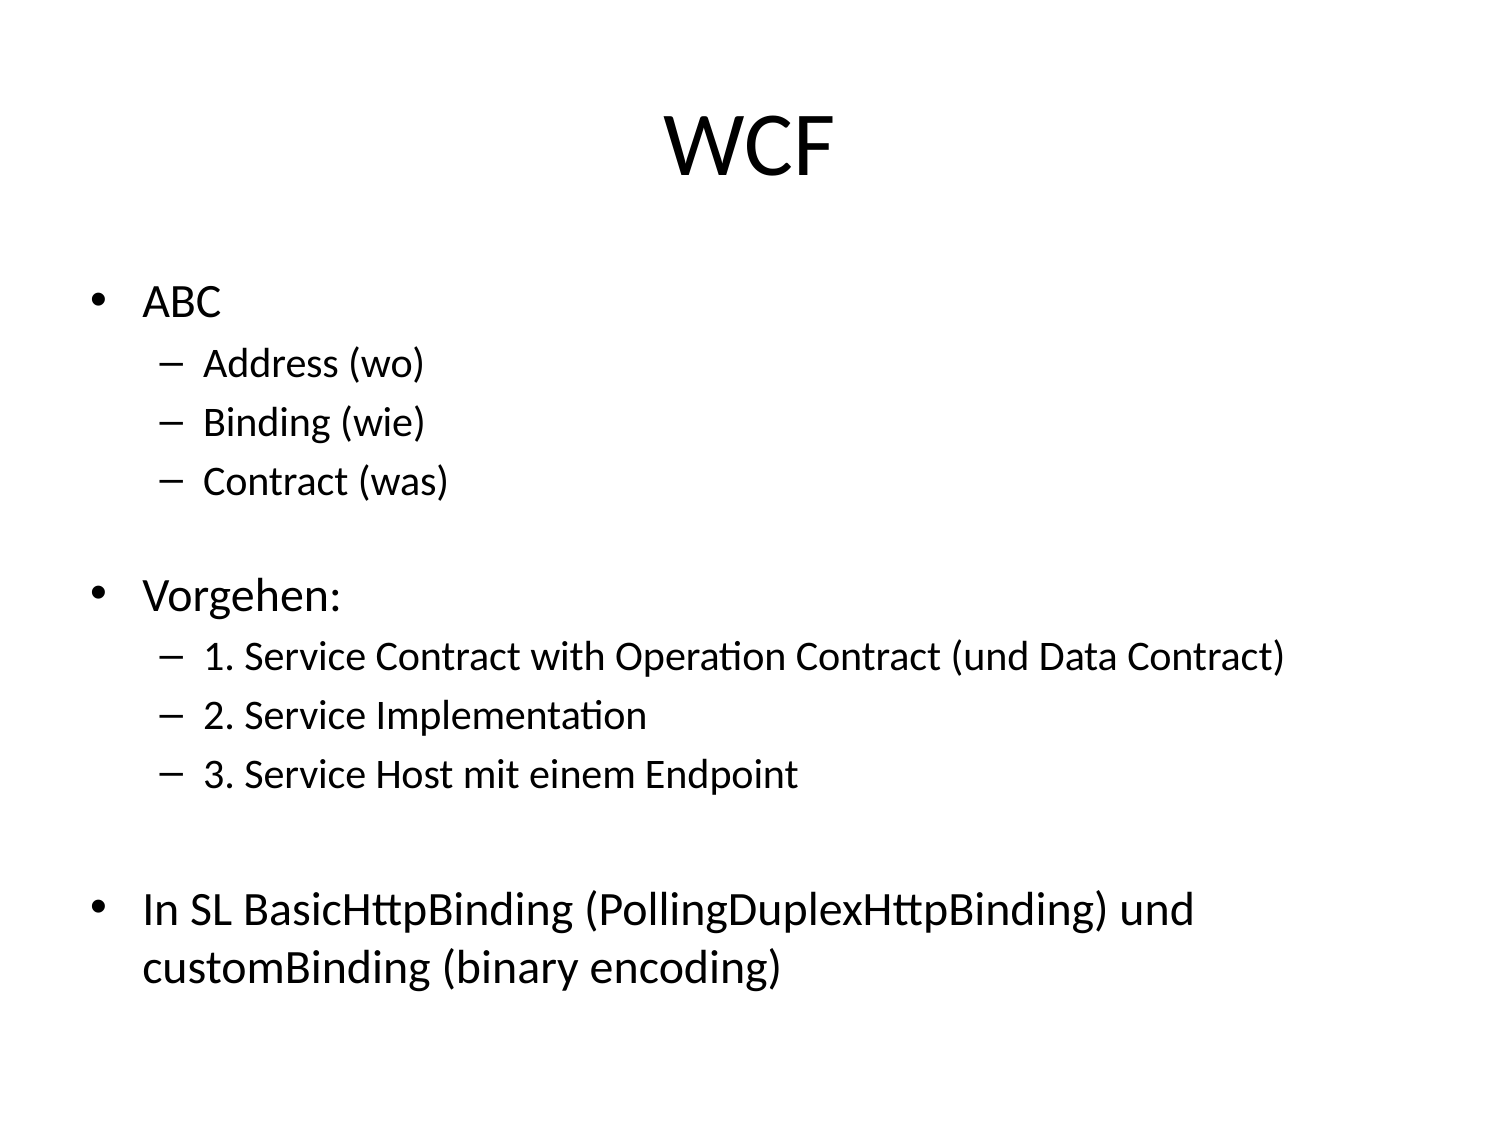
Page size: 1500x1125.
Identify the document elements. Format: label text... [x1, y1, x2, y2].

list ABC Address (wo) Binding (wie) Contract (was) Vorgehen: 1. Service Contract with Operation Contract (und Data Contract) 2. Service Implementation 3. Service Host mit einem Endpoint In SL BasicHttpBinding (PollingDuplexHttpBinding) und customBinding (binary encoding) [75, 262, 1425, 1005]
title WCF [75, 45, 1425, 233]
